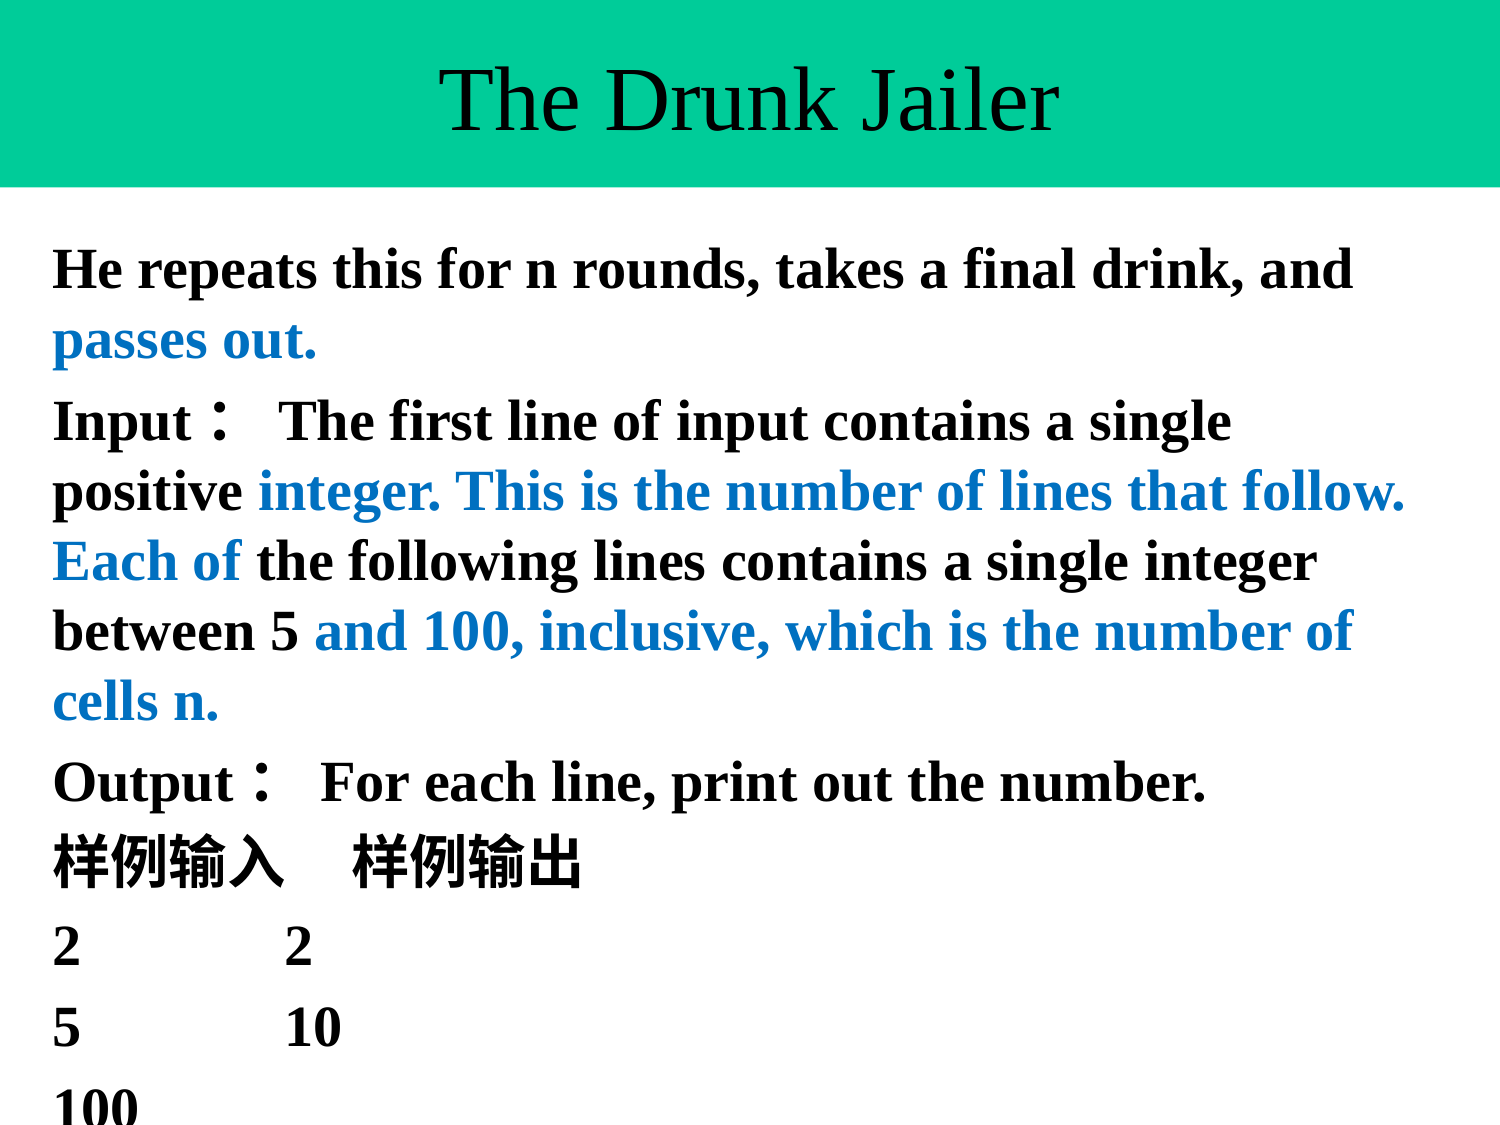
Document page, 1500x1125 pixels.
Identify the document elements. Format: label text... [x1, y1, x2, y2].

text_box He repeats this for n rounds, takes a final drink, and passes out. Input：The first line of input contains a single positive integer. This is the number of lines that follow. Each of the following lines contains a single integer between 5 and 100, inclusive, which is the number of cells n. Output：For each line, print out the number. 样例输入 样例输出 2 2 5 10 100 [37, 222, 1450, 1125]
title The Drunk Jailer [0, 0, 1500, 188]
